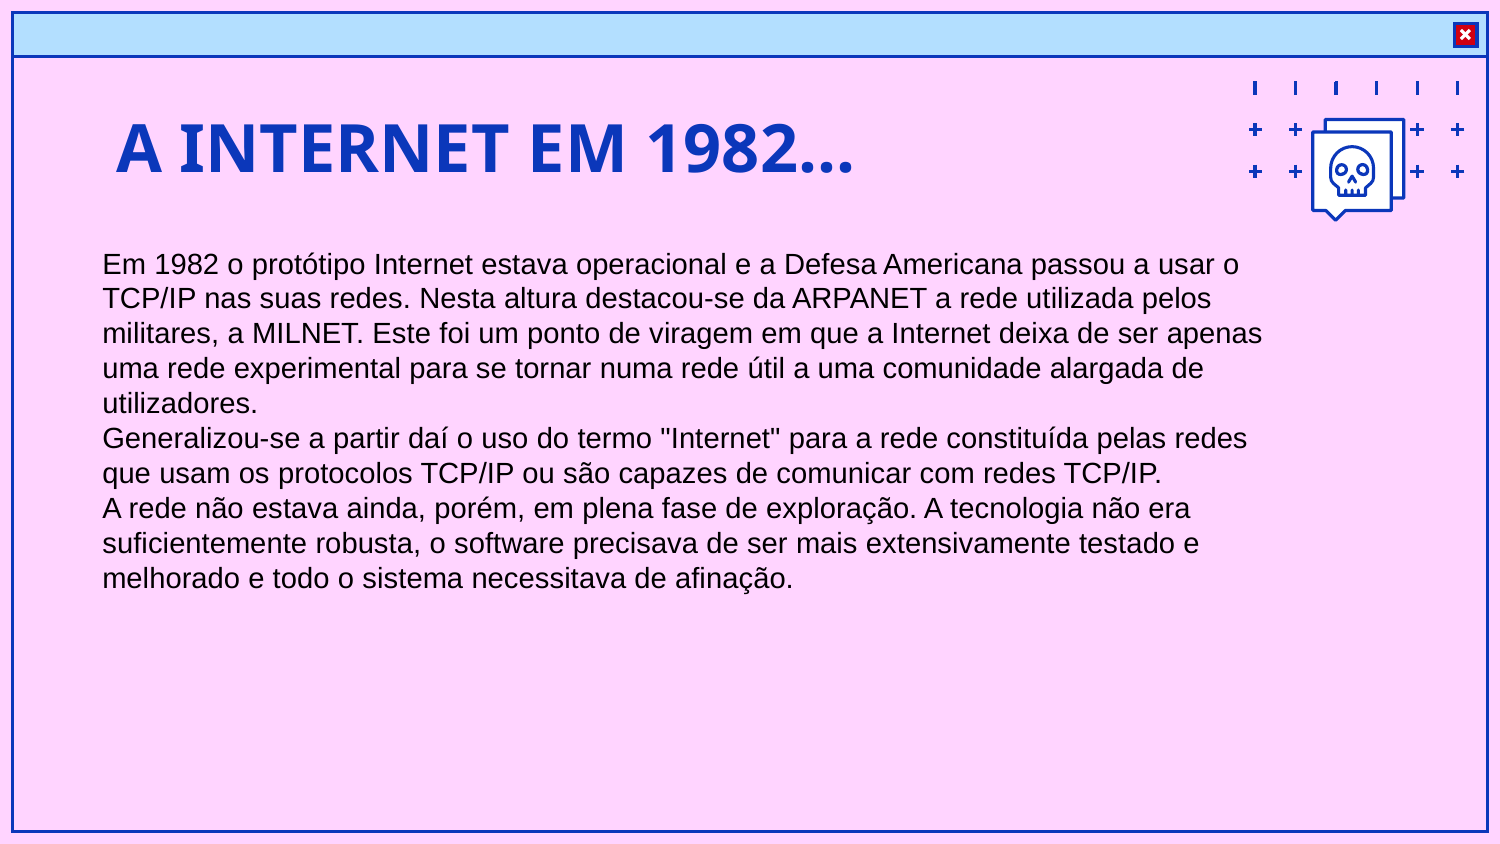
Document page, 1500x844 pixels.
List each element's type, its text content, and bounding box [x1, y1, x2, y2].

title A INTERNET EM 1982... [101, 91, 1193, 189]
text_box Em 1982 o protótipo Internet estava operacional e a Defesa Americana passou a usar o TCP/IP nas suas redes. Nesta altura destacou-se da ARPANET a rede utilizada pelos militares, a MILNET. Este foi um ponto de viragem em que a Internet deixa de ser apenas uma rede experimental para se tornar numa rede útil a uma comunidade alargada de utilizadores. Generalizou-se a partir daí o uso do termo "Internet" para a rede constituída pelas redes que usam os protocolos TCP/IP ou são capazes de comunicar com redes TCP/IP. A rede não estava ainda, porém, em plena fase de exploração. A tecnologia não era suficientemente robusta, o software precisava de ser mais extensivamente testado e melhorado e todo o sistema necessitava de afinação. [87, 237, 1295, 602]
list [101, 206, 1431, 777]
